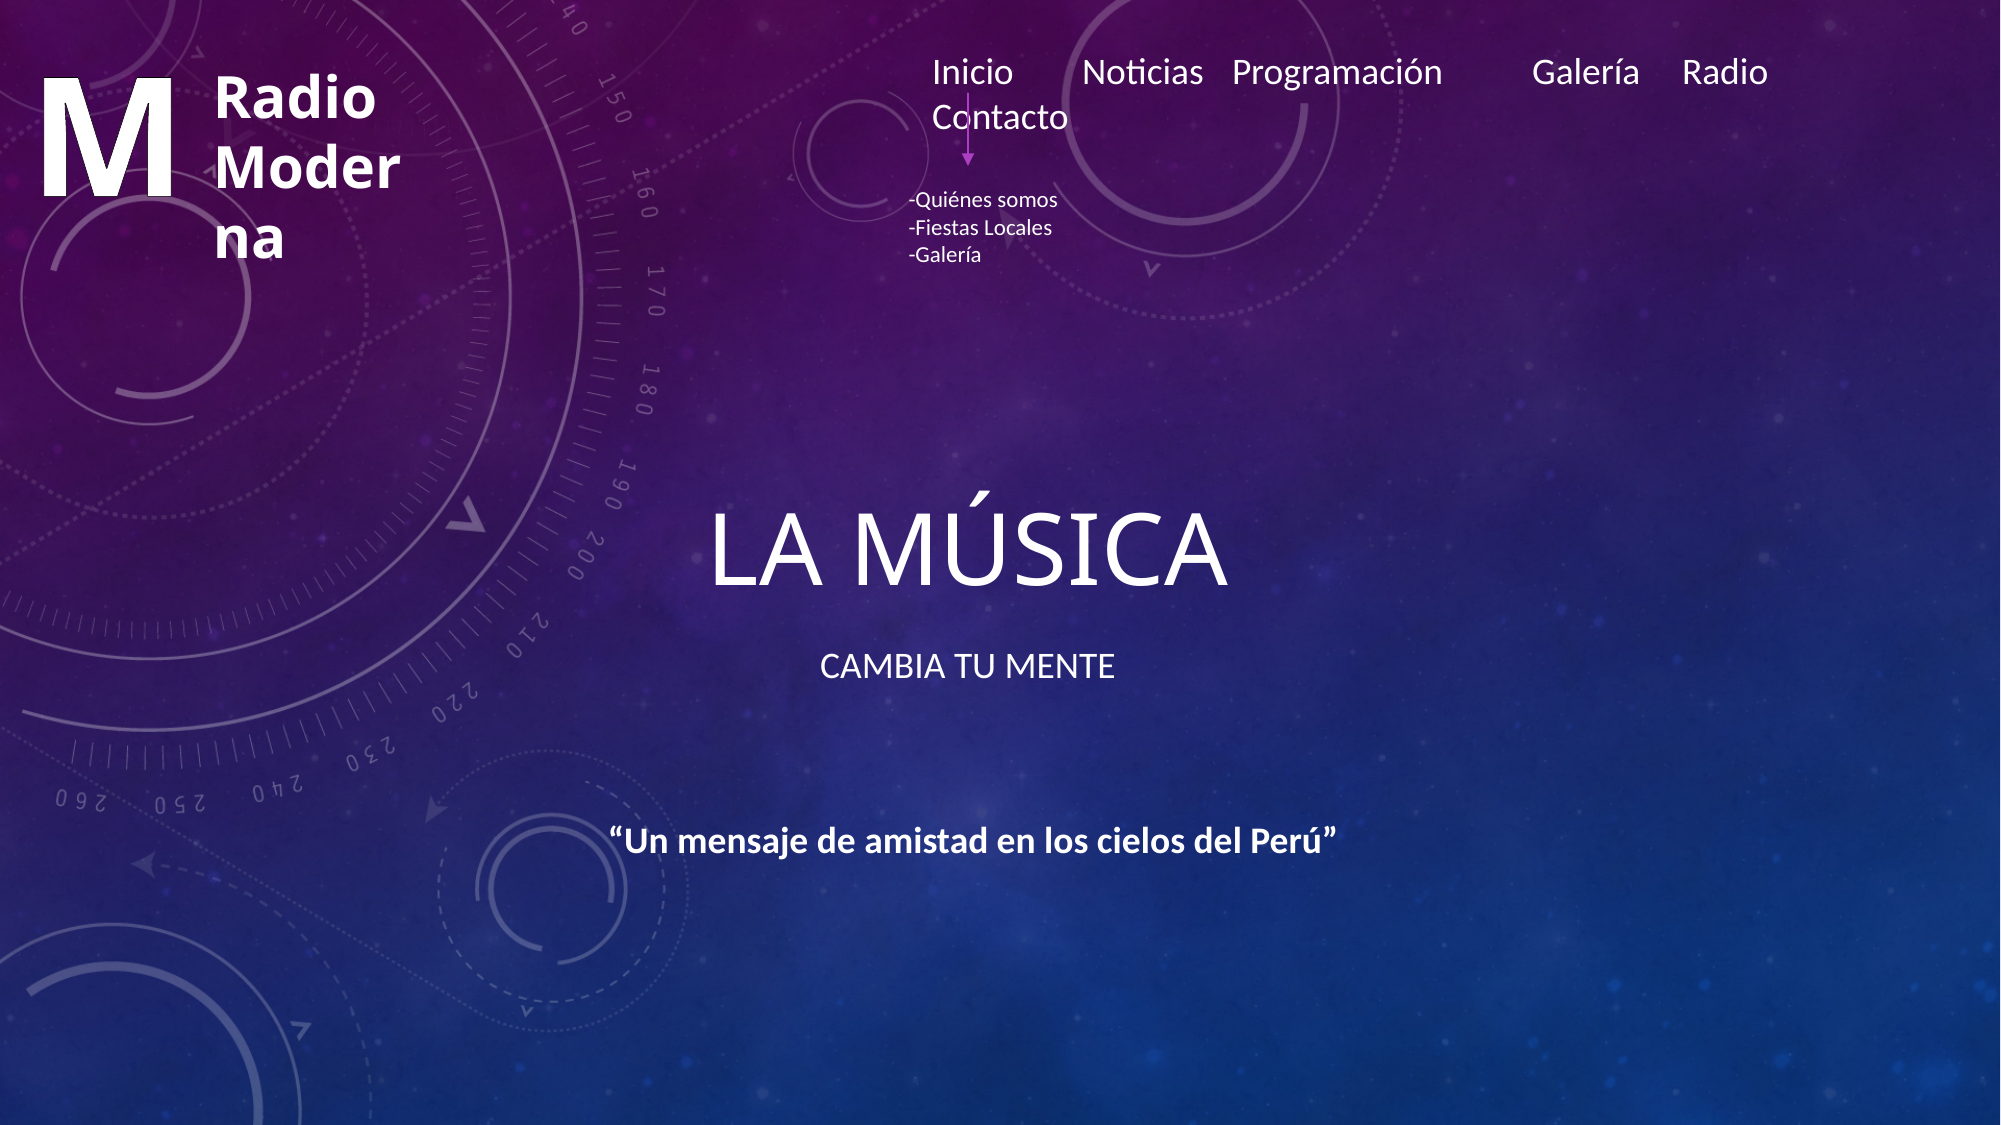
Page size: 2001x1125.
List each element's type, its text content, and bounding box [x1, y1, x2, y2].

text_box Inicio Noticias Programación Galería Radio Contacto [917, 39, 1942, 144]
text_box M [0, 22, 216, 238]
title La música [377, 474, 1559, 614]
text_box Radio Moderna [198, 52, 453, 278]
text_box “Un mensaje de amistad en los cielos del Perú” [447, 808, 1500, 868]
subtitle Cambia tu mente [377, 633, 1559, 711]
text_box -Quiénes somos -Fiestas Locales -Galería [893, 177, 1180, 275]
picture [0, 0, 2001, 1125]
